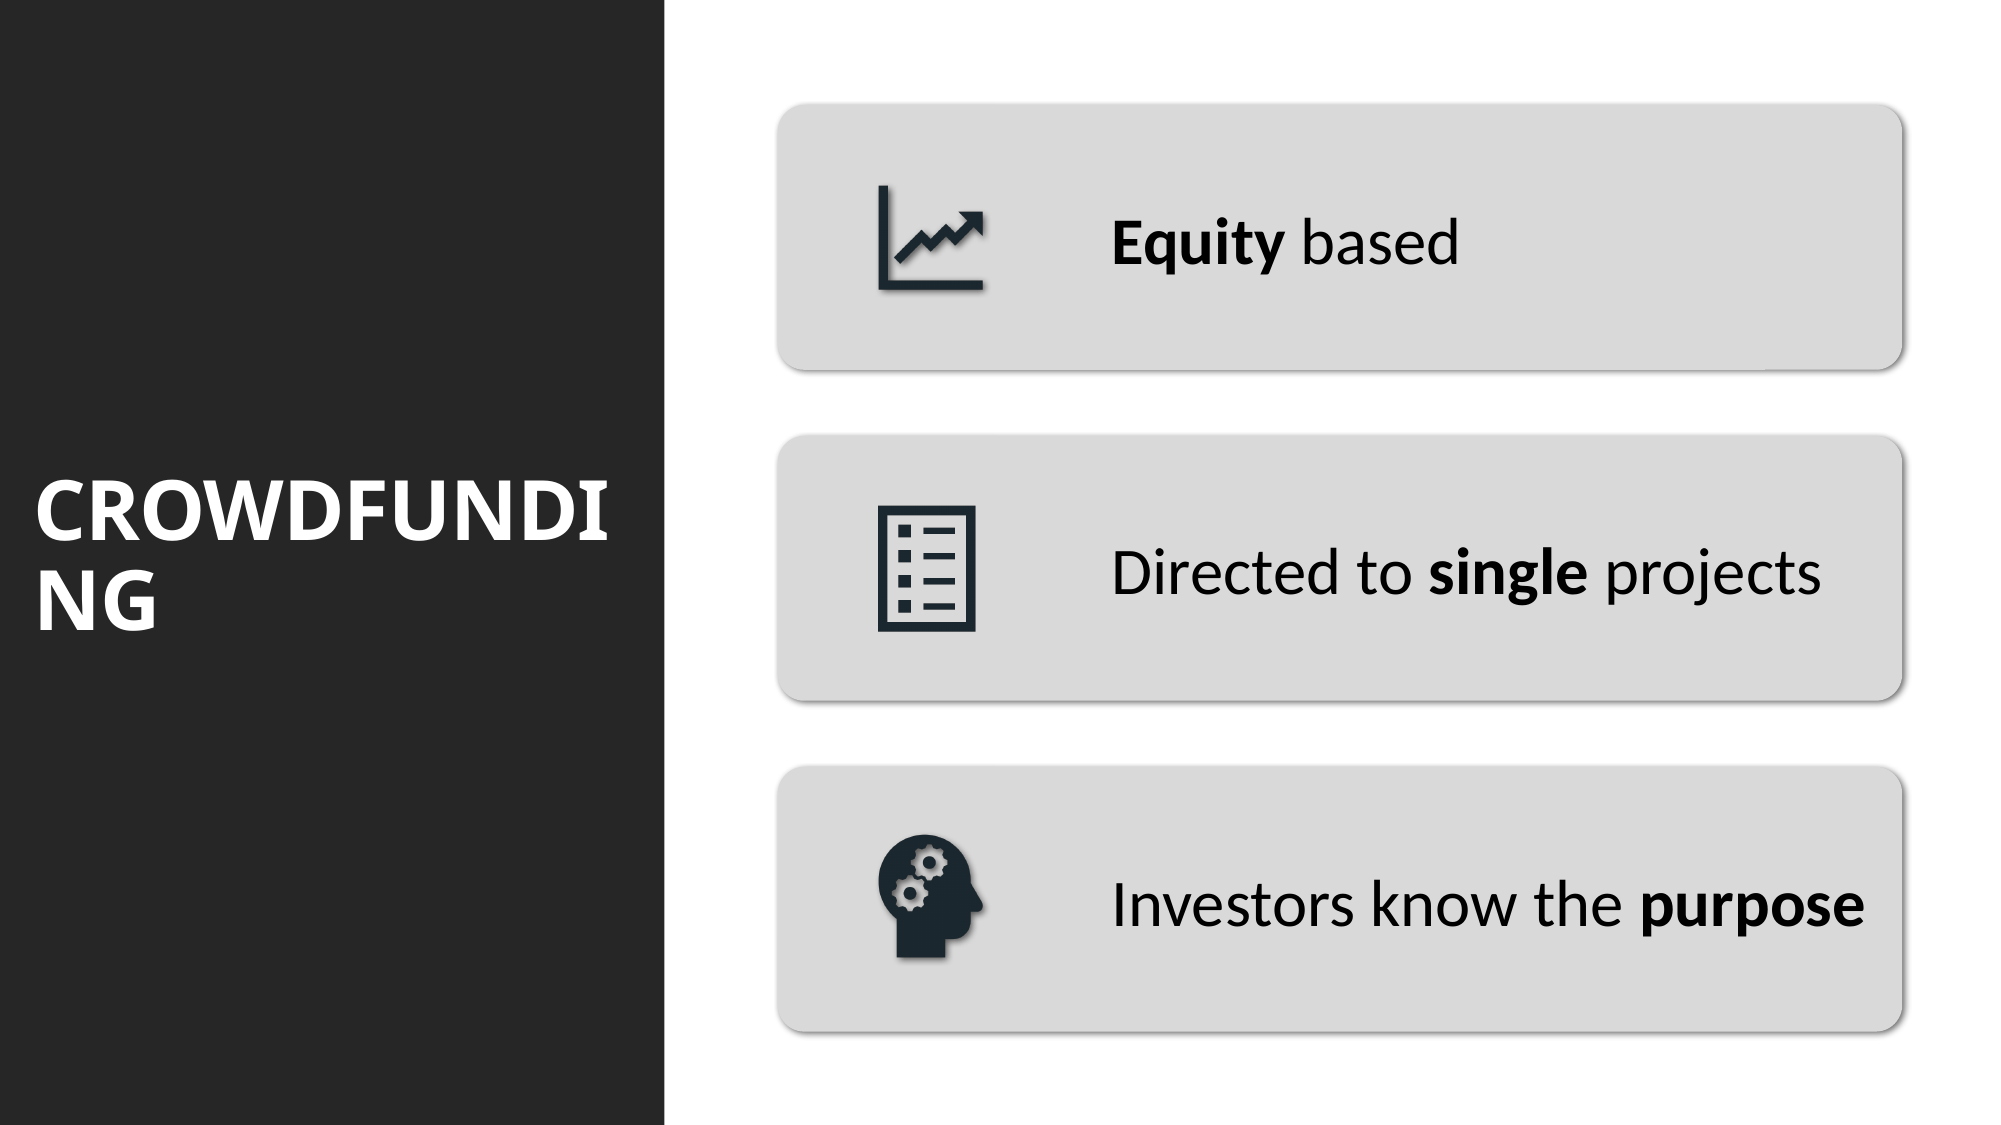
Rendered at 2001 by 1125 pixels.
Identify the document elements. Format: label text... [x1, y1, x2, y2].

text_box [666, 0, 2000, 1125]
picture [851, 492, 1003, 644]
text_box [0, 0, 666, 1125]
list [777, 104, 1903, 1033]
title CROWDFUNDING [18, 84, 646, 1032]
